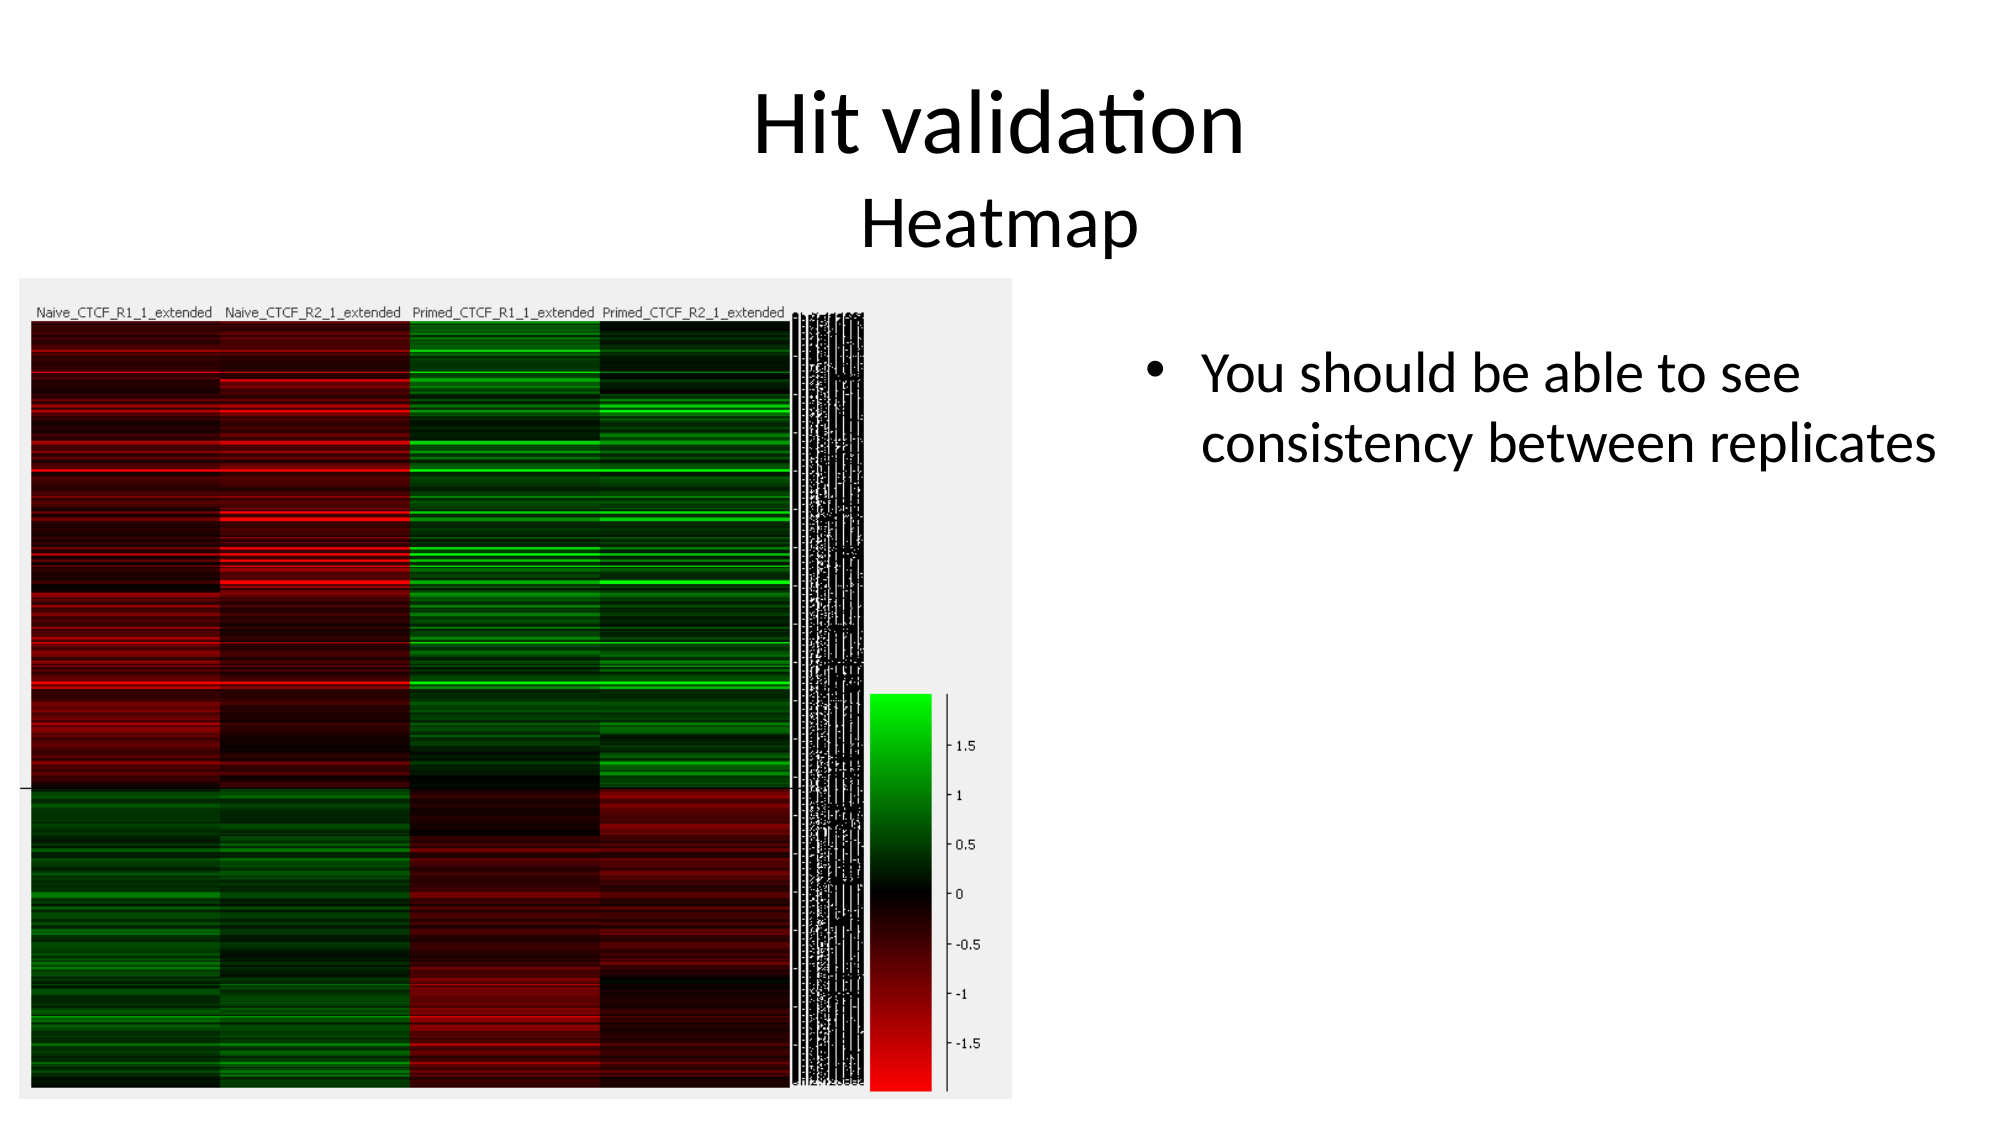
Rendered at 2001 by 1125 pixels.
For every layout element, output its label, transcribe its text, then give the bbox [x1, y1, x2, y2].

title Hit validation Heatmap [99, 45, 1900, 279]
picture [19, 278, 1012, 1099]
list You should be able to see consistency between replicates [1129, 326, 1981, 450]
